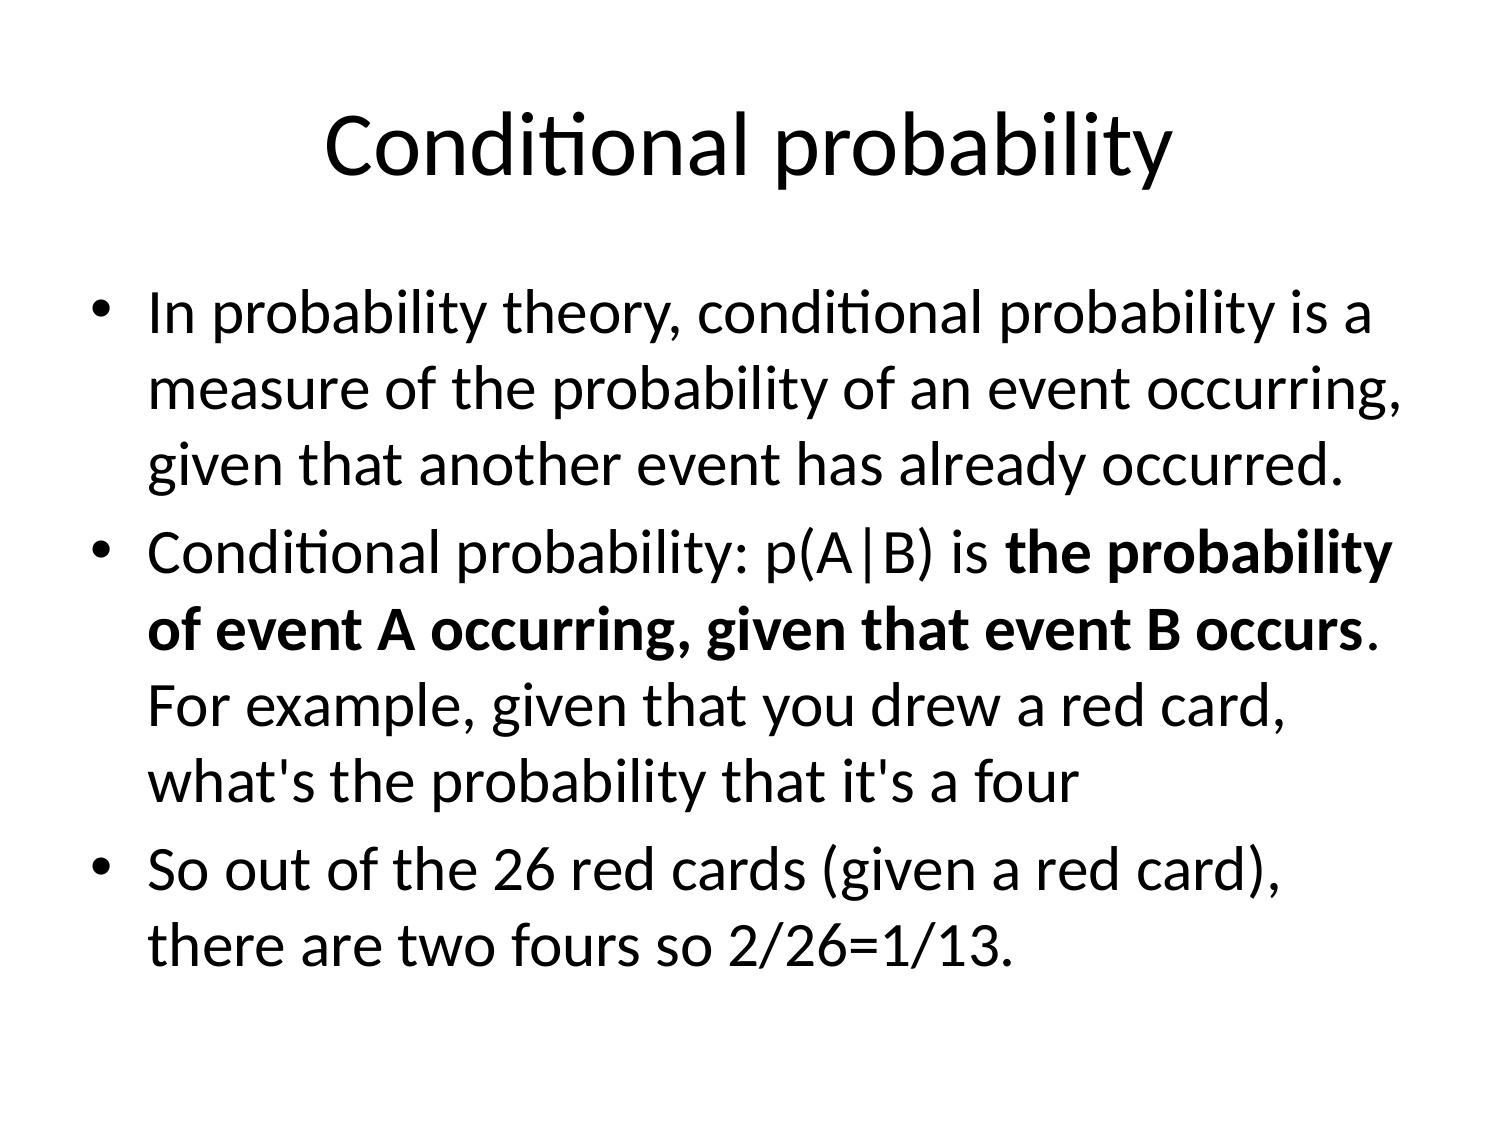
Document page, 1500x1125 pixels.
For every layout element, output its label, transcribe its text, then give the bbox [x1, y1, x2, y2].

list In probability theory, conditional probability is a measure of the probability of an event occurring, given that another event has already occurred. Conditional probability: p(A|B) is the probability of event A occurring, given that event B occurs. For example, given that you drew a red card, what's the probability that it's a four So out of the 26 red cards (given a red card), there are two fours so 2/26=1/13. [75, 262, 1425, 1005]
title Conditional probability [75, 45, 1425, 233]
